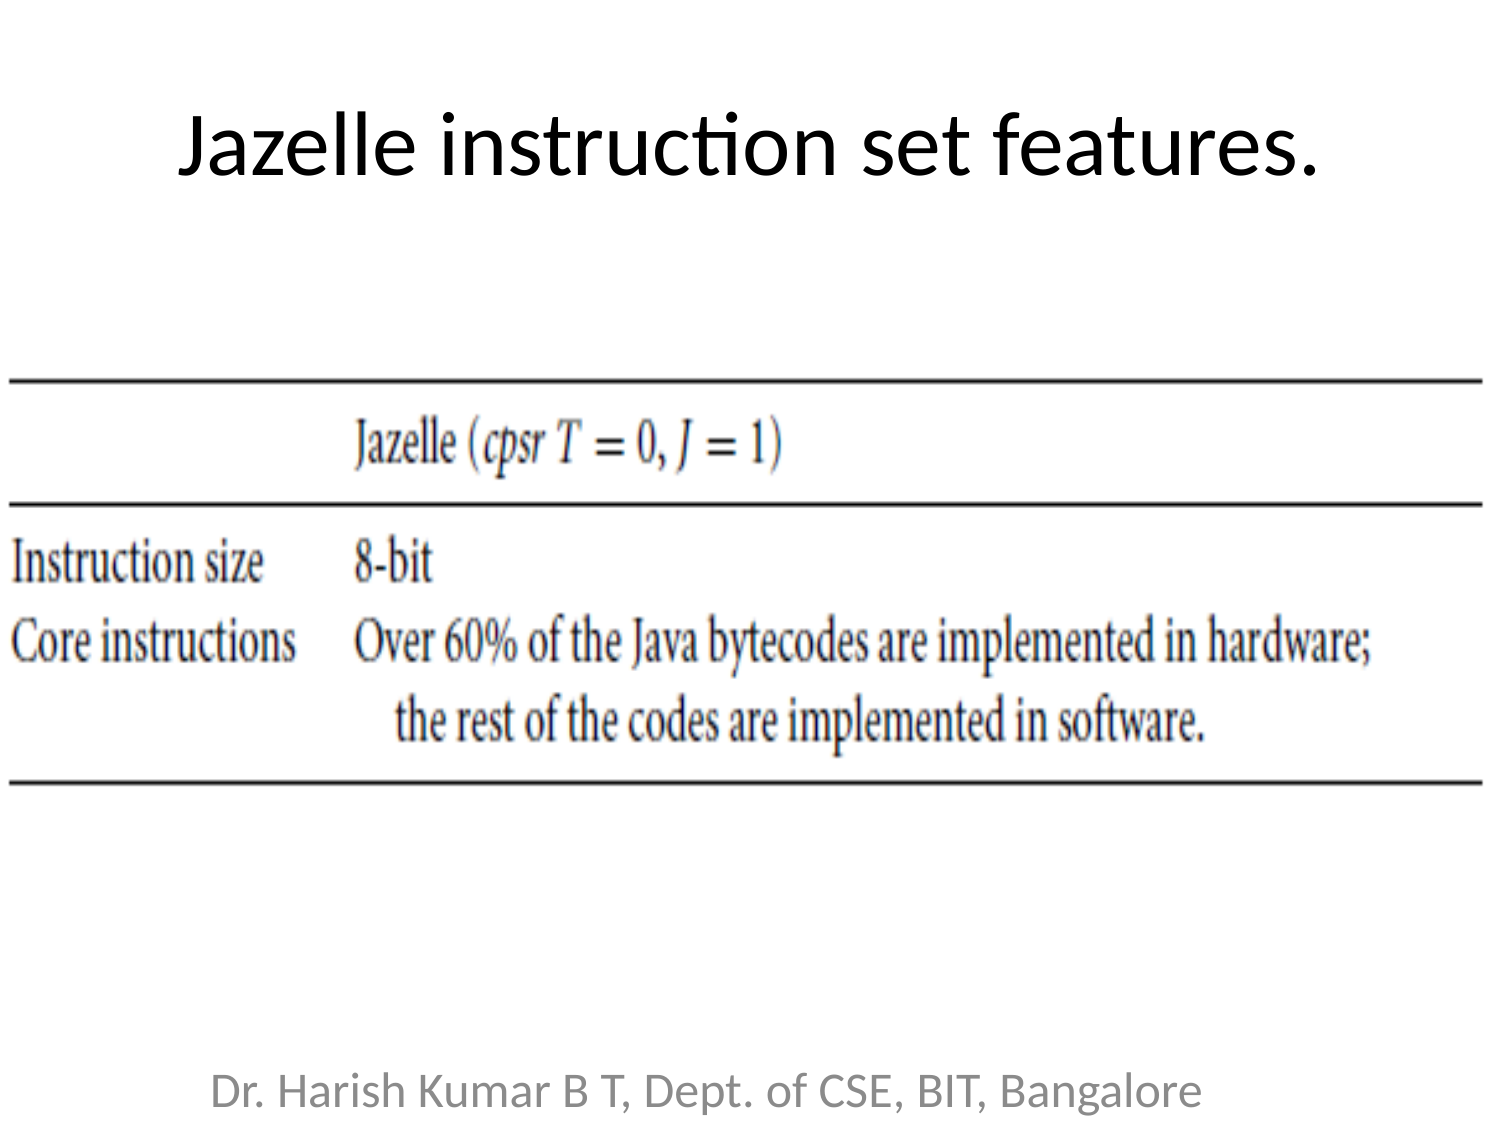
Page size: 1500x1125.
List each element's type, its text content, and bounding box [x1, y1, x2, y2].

picture [0, 337, 1500, 838]
title Jazelle instruction set features. [75, 45, 1425, 233]
